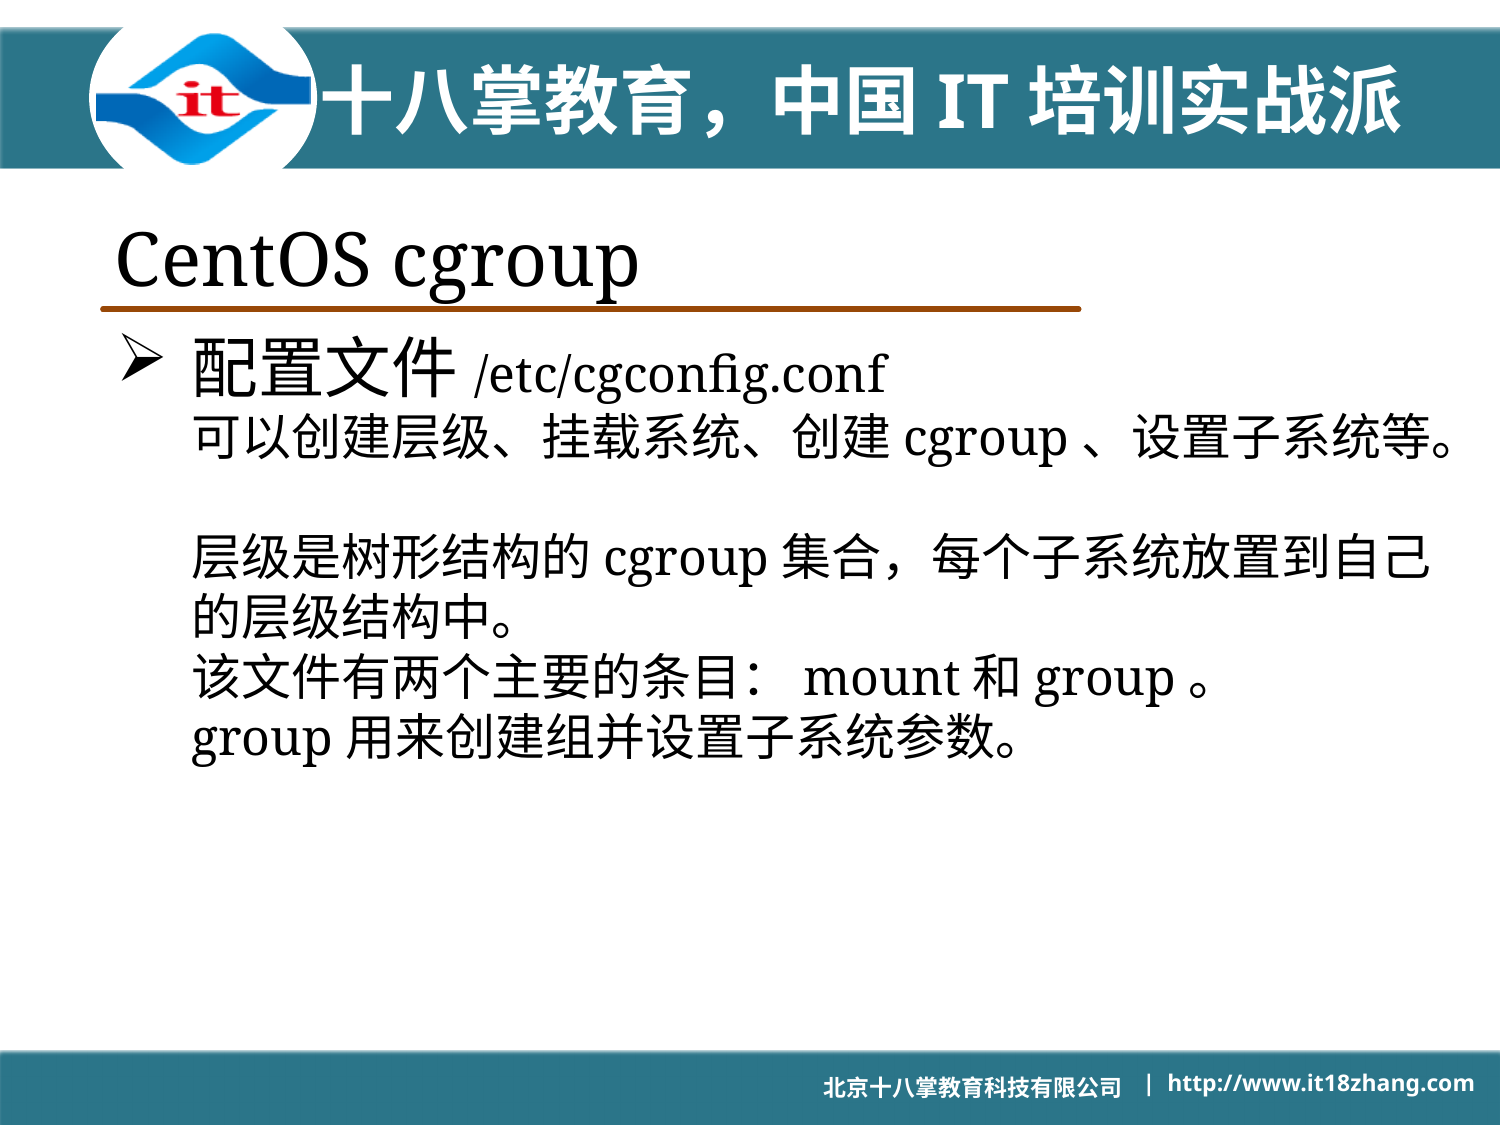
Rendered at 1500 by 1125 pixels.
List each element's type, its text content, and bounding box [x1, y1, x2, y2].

list 配置文件/etc/cgconfig.conf 可以创建层级、挂载系统、创建cgroup、设置子系统等。 层级是树形结构的cgroup集合，每个子系统放置到自己的层级结构中。 该文件有两个主要的条目：mount和group。 group用来创建组并设置子系统参数。 [101, 318, 1483, 1035]
title CentOS cgroup [100, 204, 1424, 303]
picture [96, 33, 311, 165]
